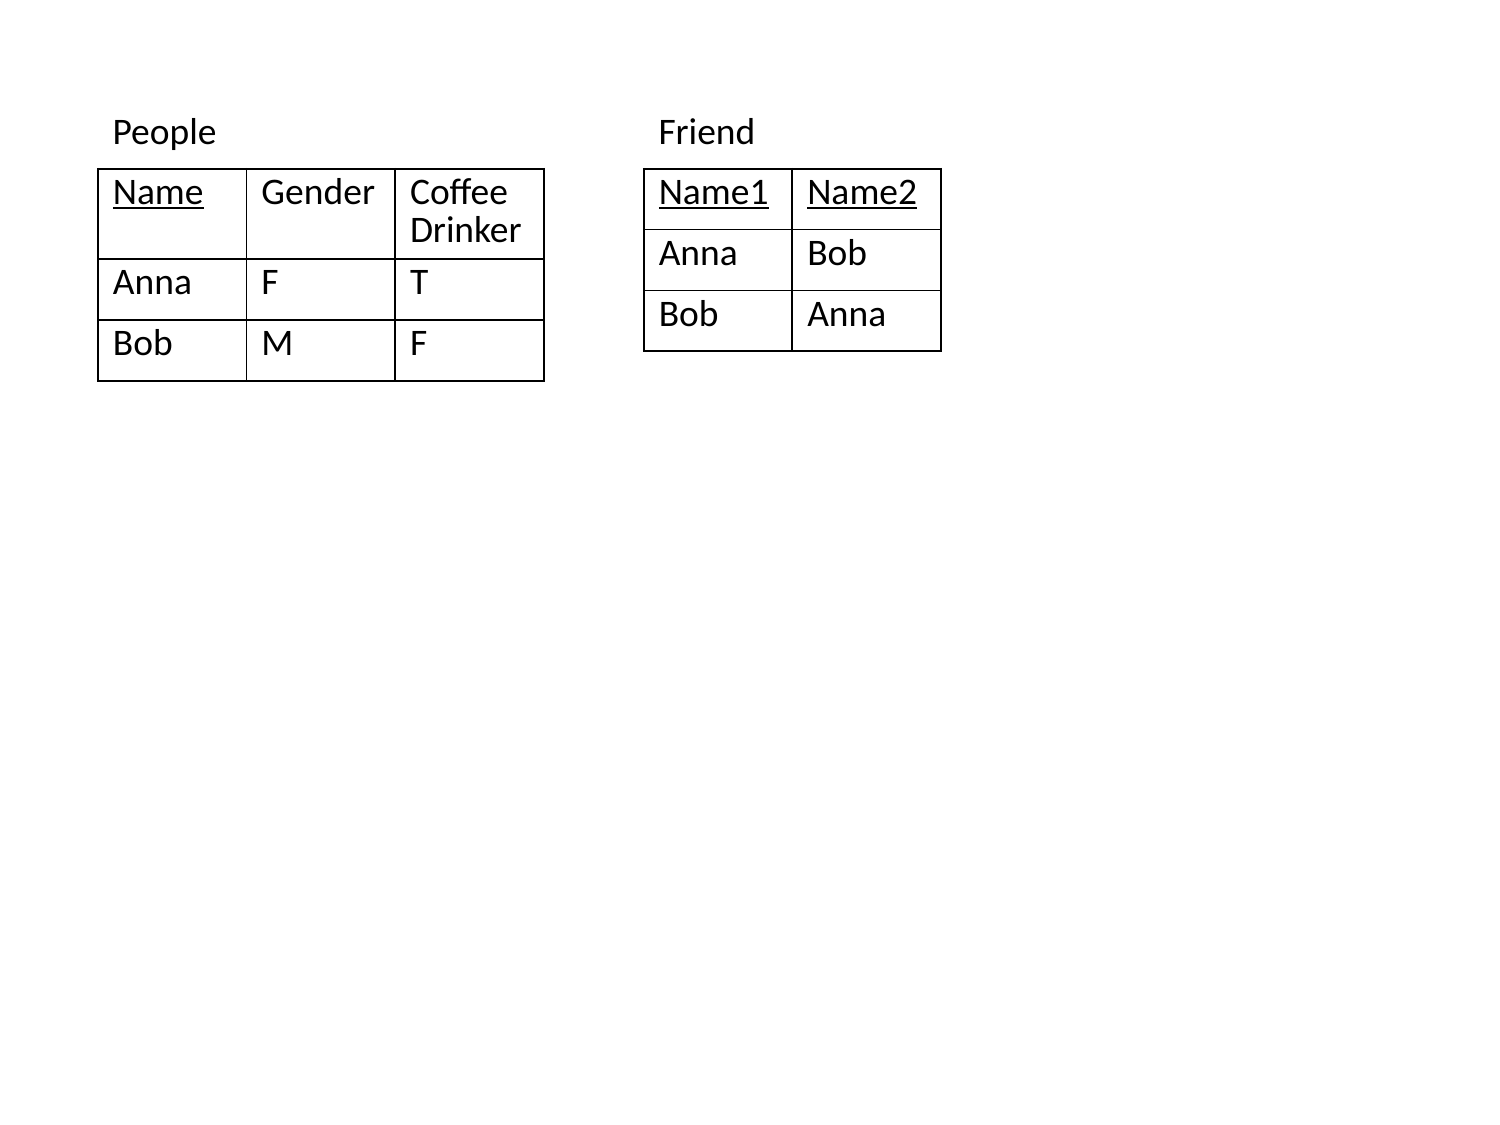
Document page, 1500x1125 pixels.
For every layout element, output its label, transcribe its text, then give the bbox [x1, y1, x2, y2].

table_cell Anna [645, 230, 791, 290]
text_box Friend [643, 99, 941, 160]
table_header Name2 [793, 170, 940, 229]
table_cell Anna [99, 260, 246, 319]
table_cell T [396, 260, 543, 319]
table_cell Bob [99, 321, 246, 380]
table_cell Anna [793, 291, 940, 350]
text_box People [97, 99, 544, 160]
table_cell M [247, 321, 394, 380]
table_header Gender [247, 170, 394, 258]
table_header Name1 [645, 170, 791, 229]
table_header Coffee Drinker [396, 170, 543, 258]
table_cell F [396, 321, 543, 380]
table_cell Bob [645, 291, 791, 350]
table_cell F [247, 260, 394, 319]
table_header Name [99, 170, 246, 258]
table_cell Bob [793, 230, 940, 290]
